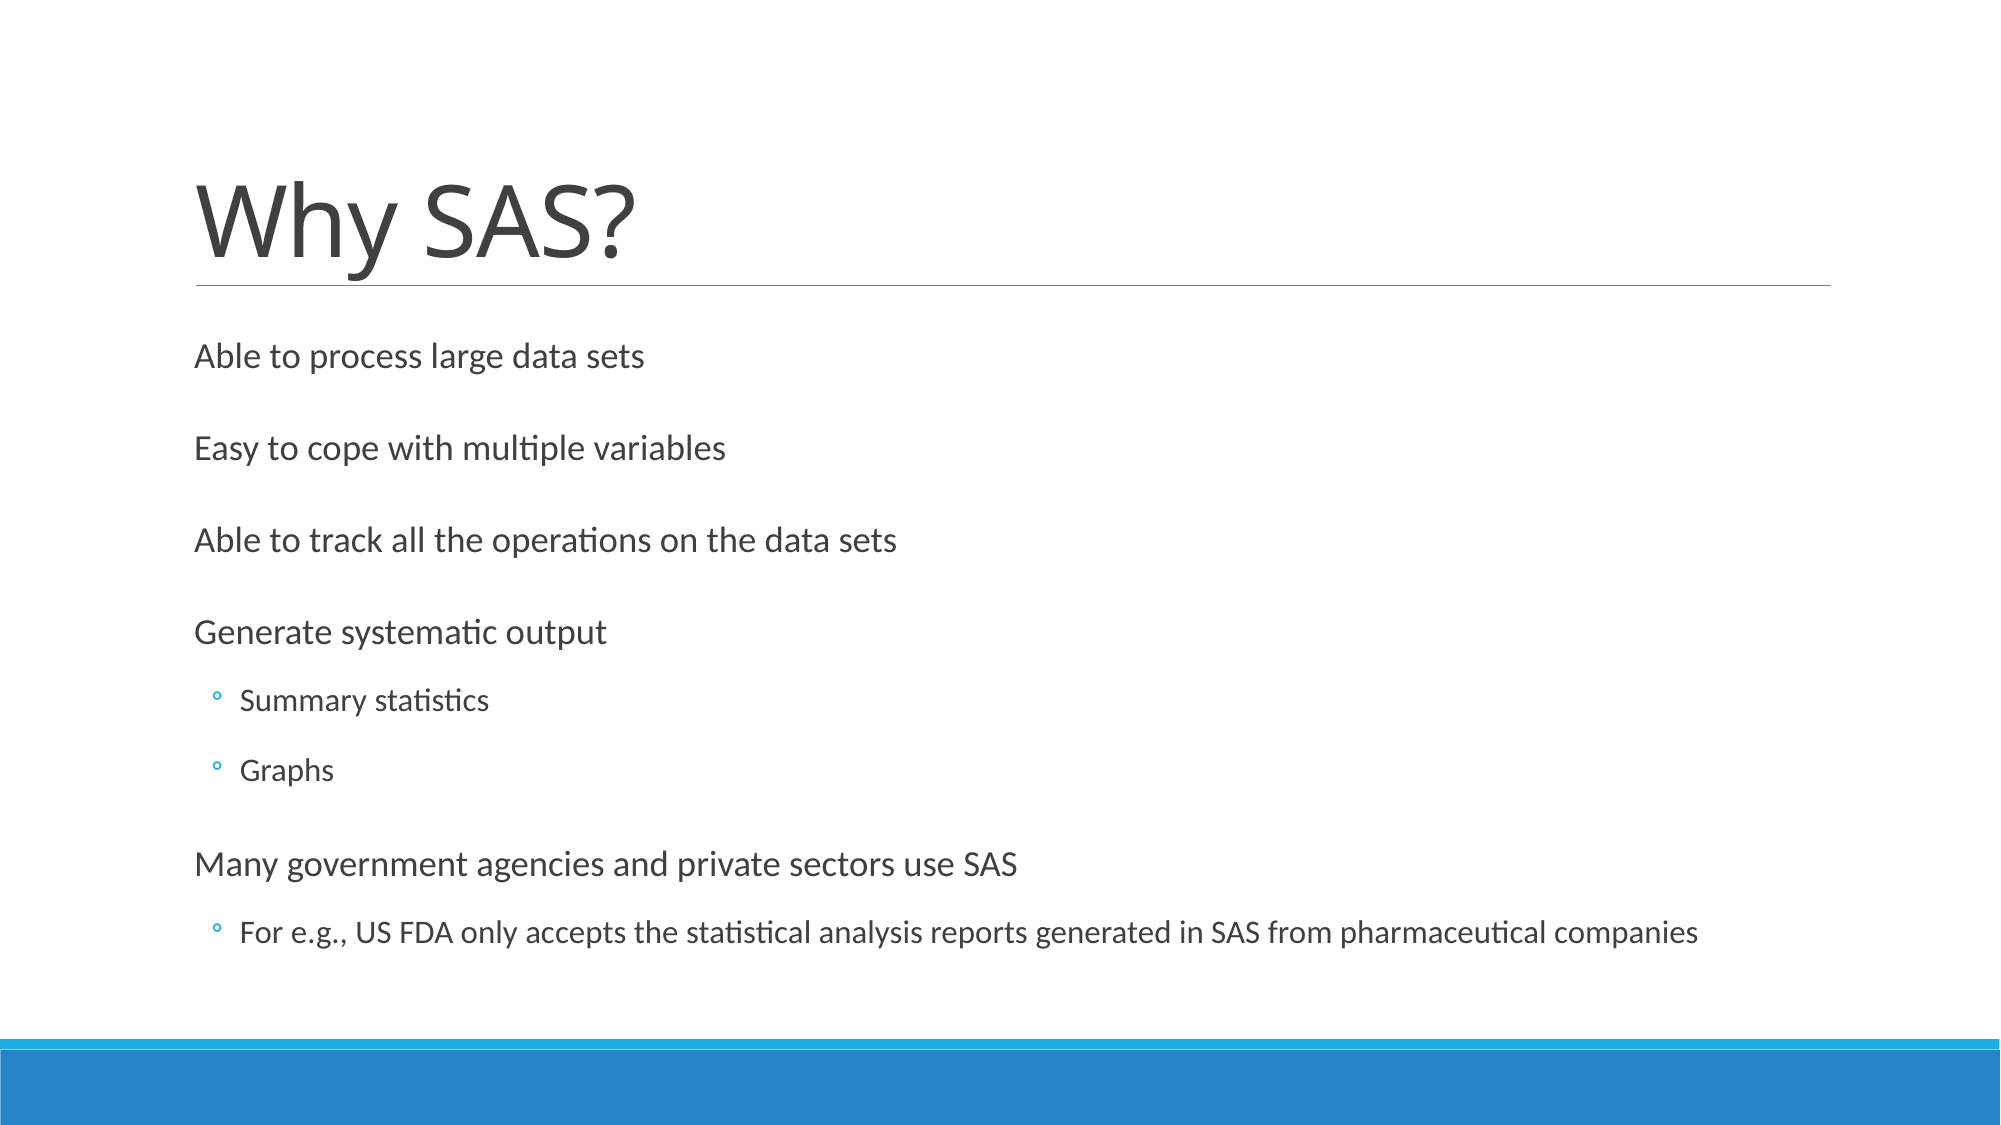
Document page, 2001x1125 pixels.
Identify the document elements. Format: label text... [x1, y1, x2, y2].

list Able to process large data sets Easy to cope with multiple variables Able to track all the operations on the data sets Generate systematic output Summary statistics Graphs Many government agencies and private sectors use SAS For e.g., US FDA only accepts the statistical analysis reports generated in SAS from pharmaceutical companies [180, 302, 1830, 963]
title Why SAS? [180, 47, 1830, 285]
